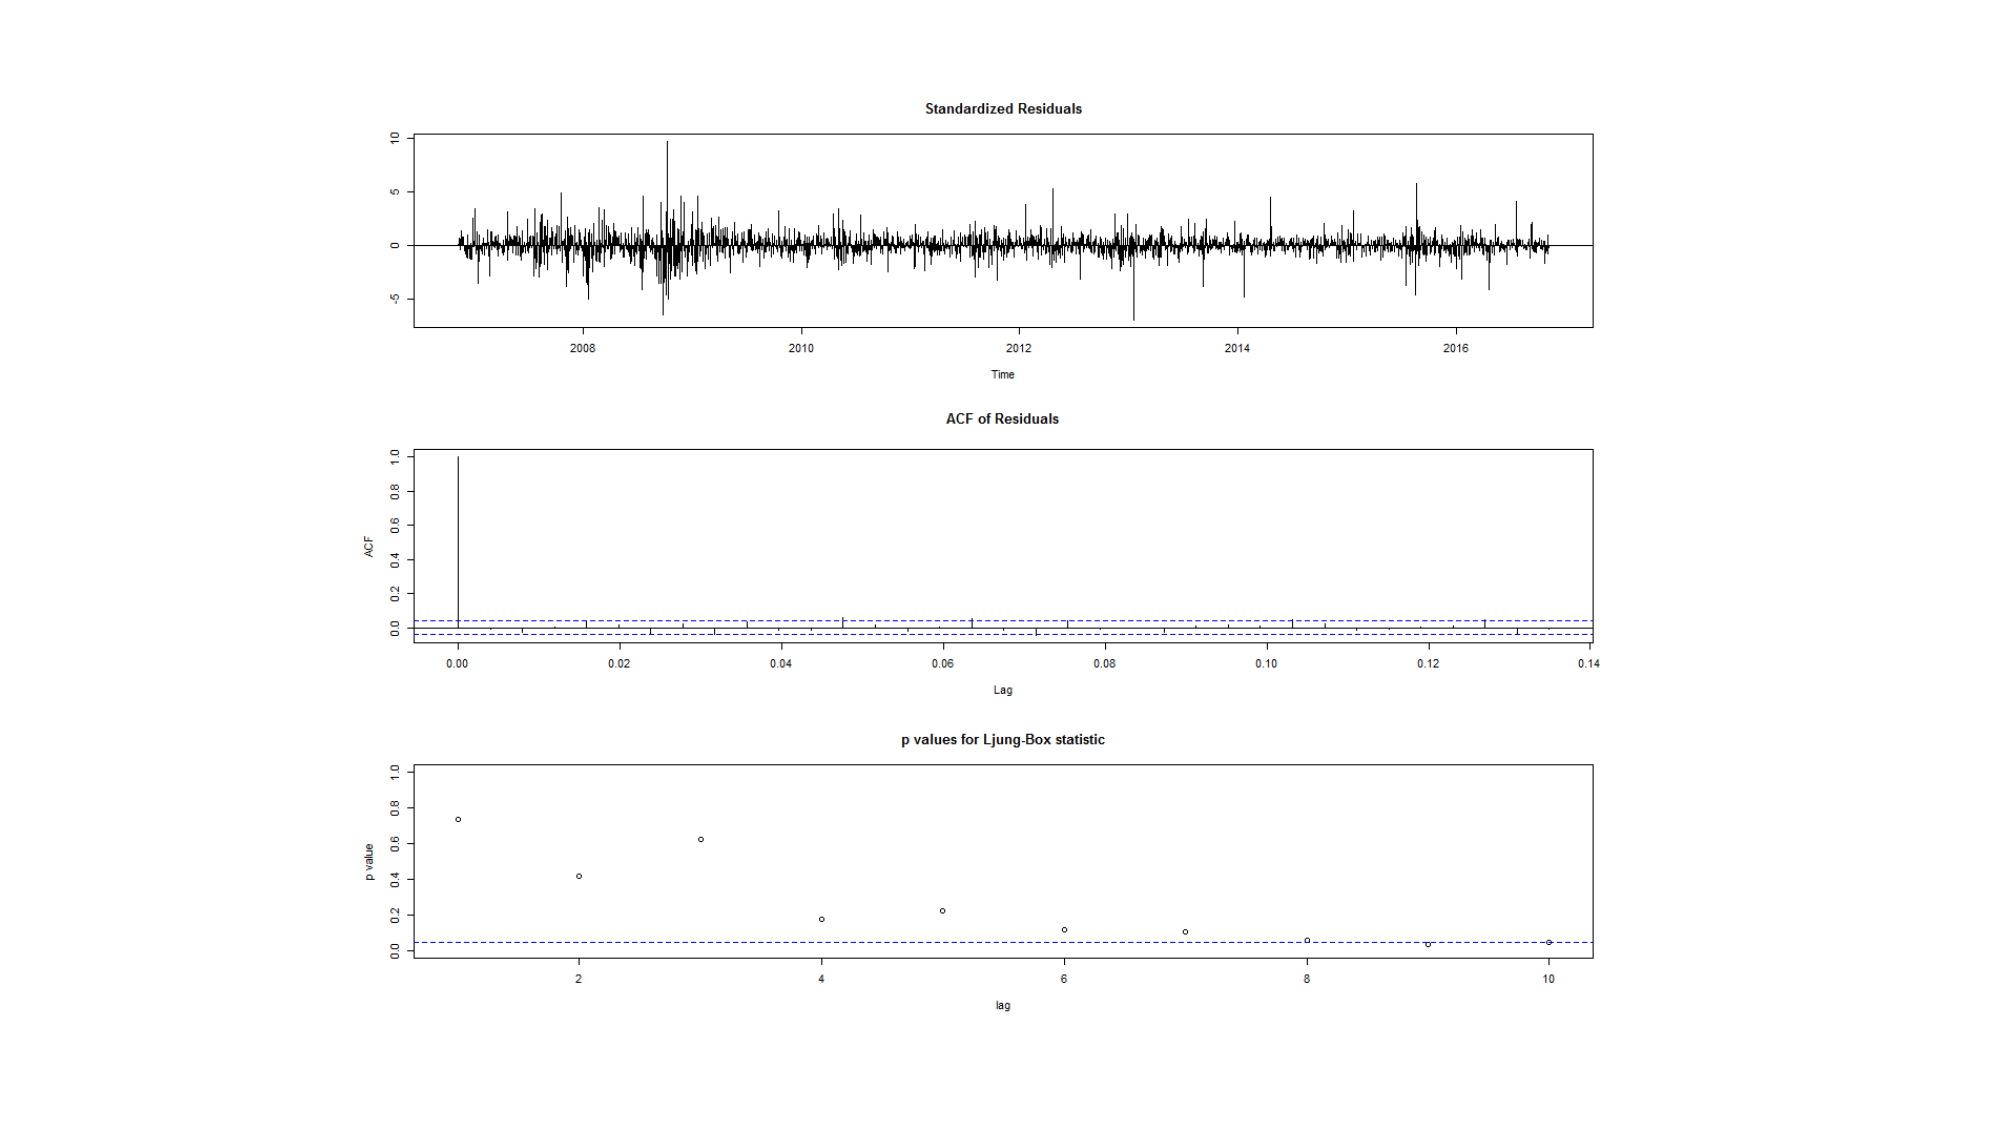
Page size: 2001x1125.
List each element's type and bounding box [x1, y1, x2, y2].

picture [360, 80, 1621, 1026]
